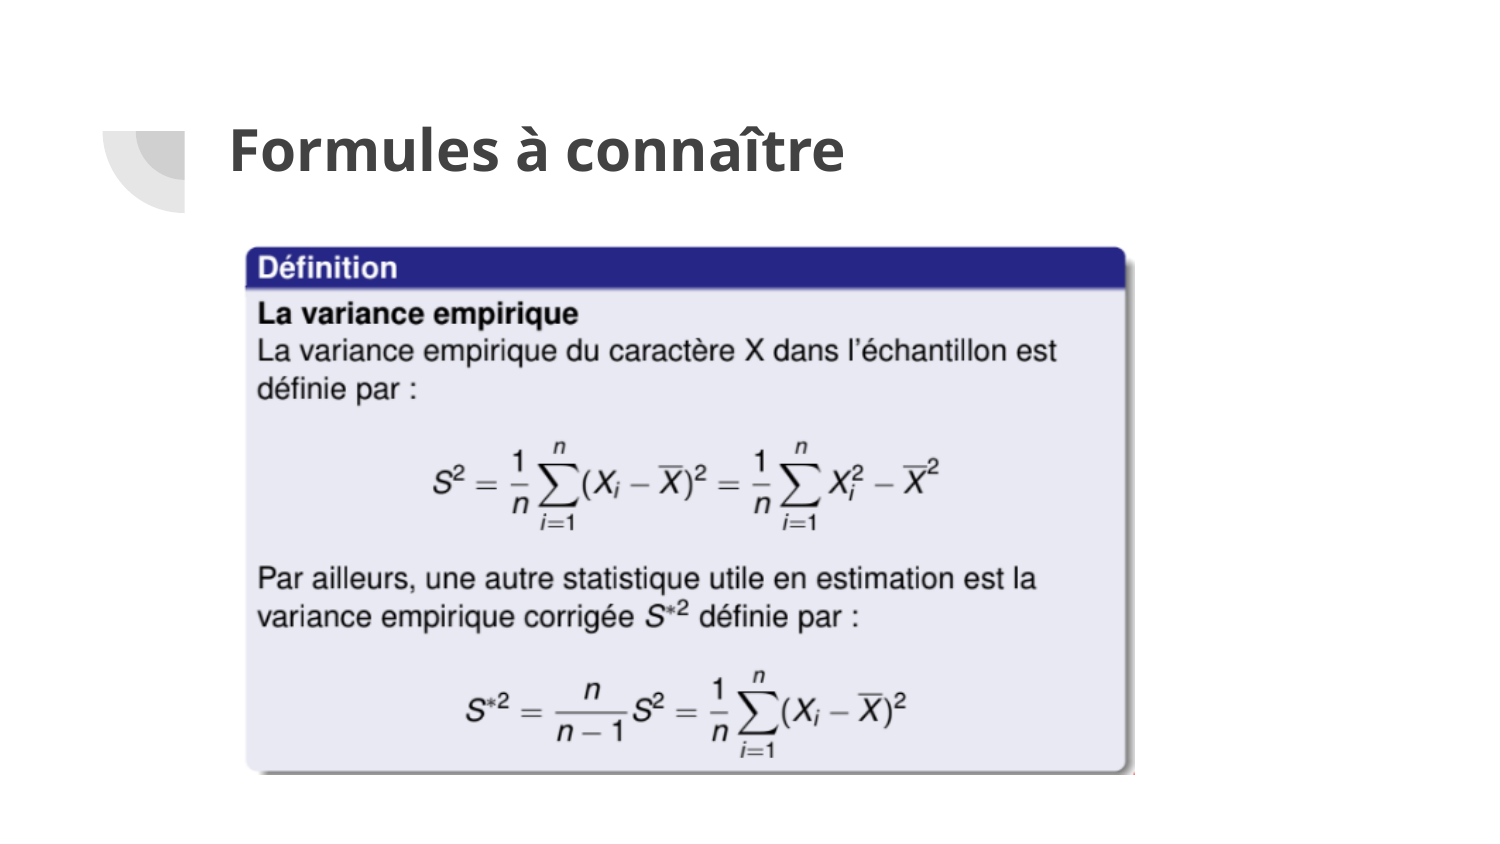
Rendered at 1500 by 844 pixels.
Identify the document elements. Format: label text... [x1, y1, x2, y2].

title Formules à connaître [213, 98, 1368, 263]
picture [243, 242, 1135, 775]
